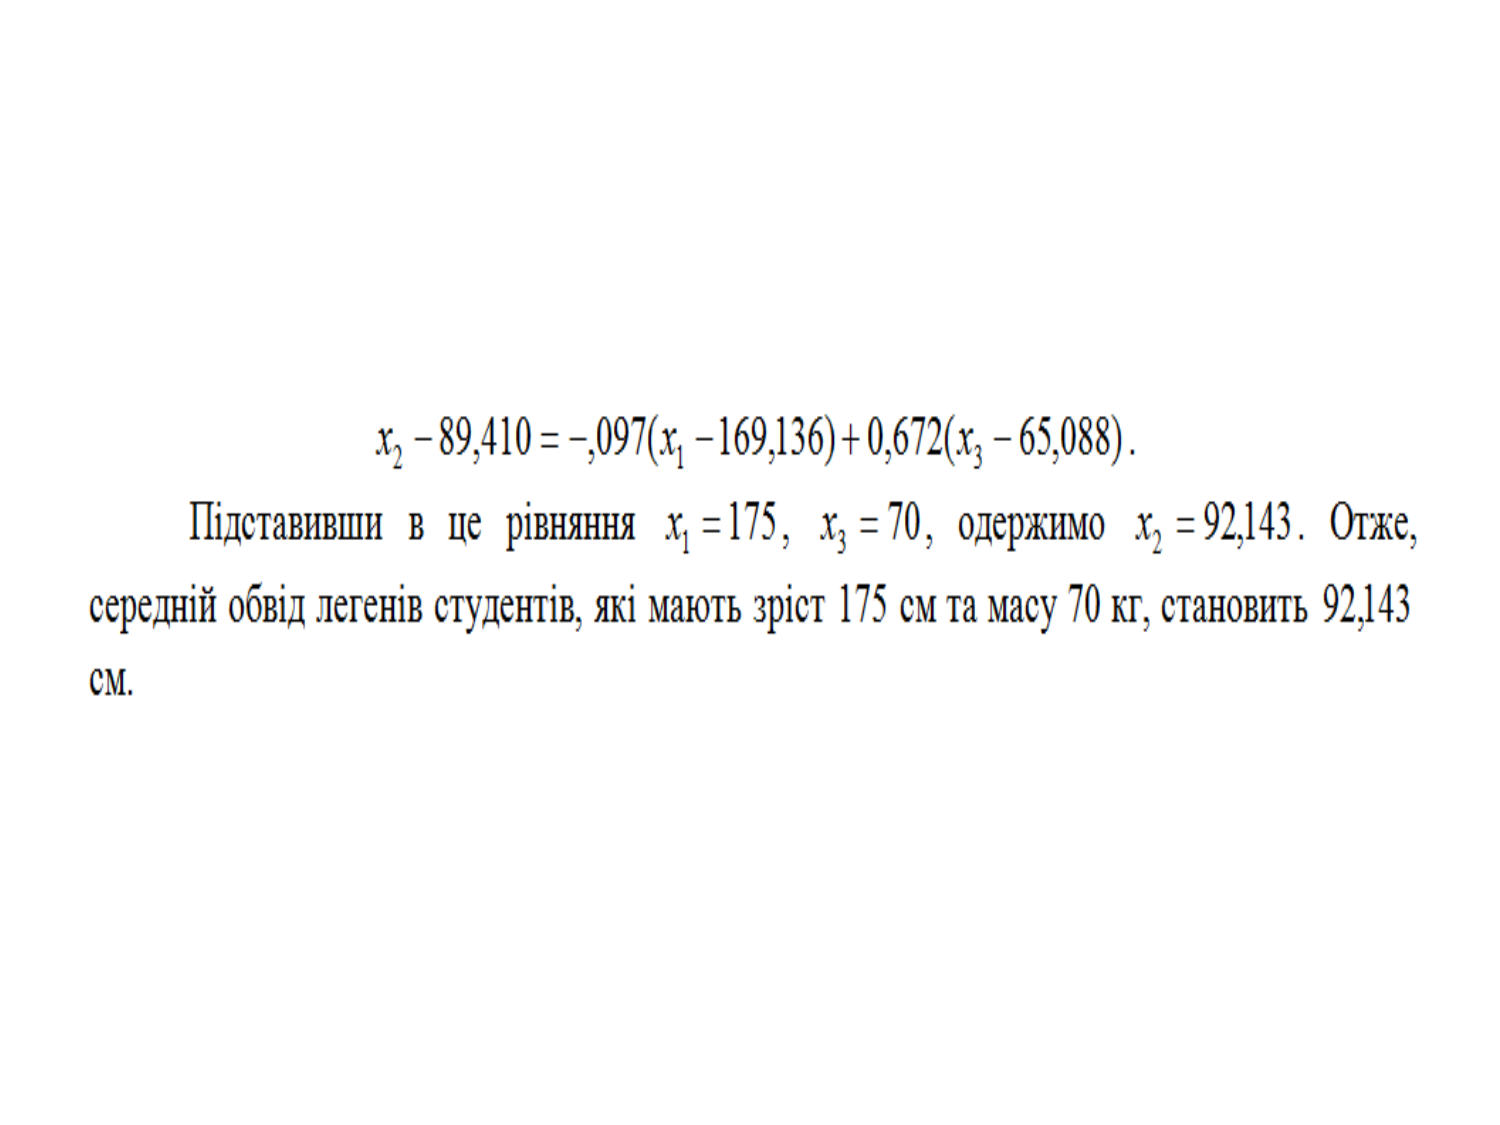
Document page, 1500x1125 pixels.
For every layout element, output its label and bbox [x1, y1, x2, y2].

list [74, 408, 1426, 732]
